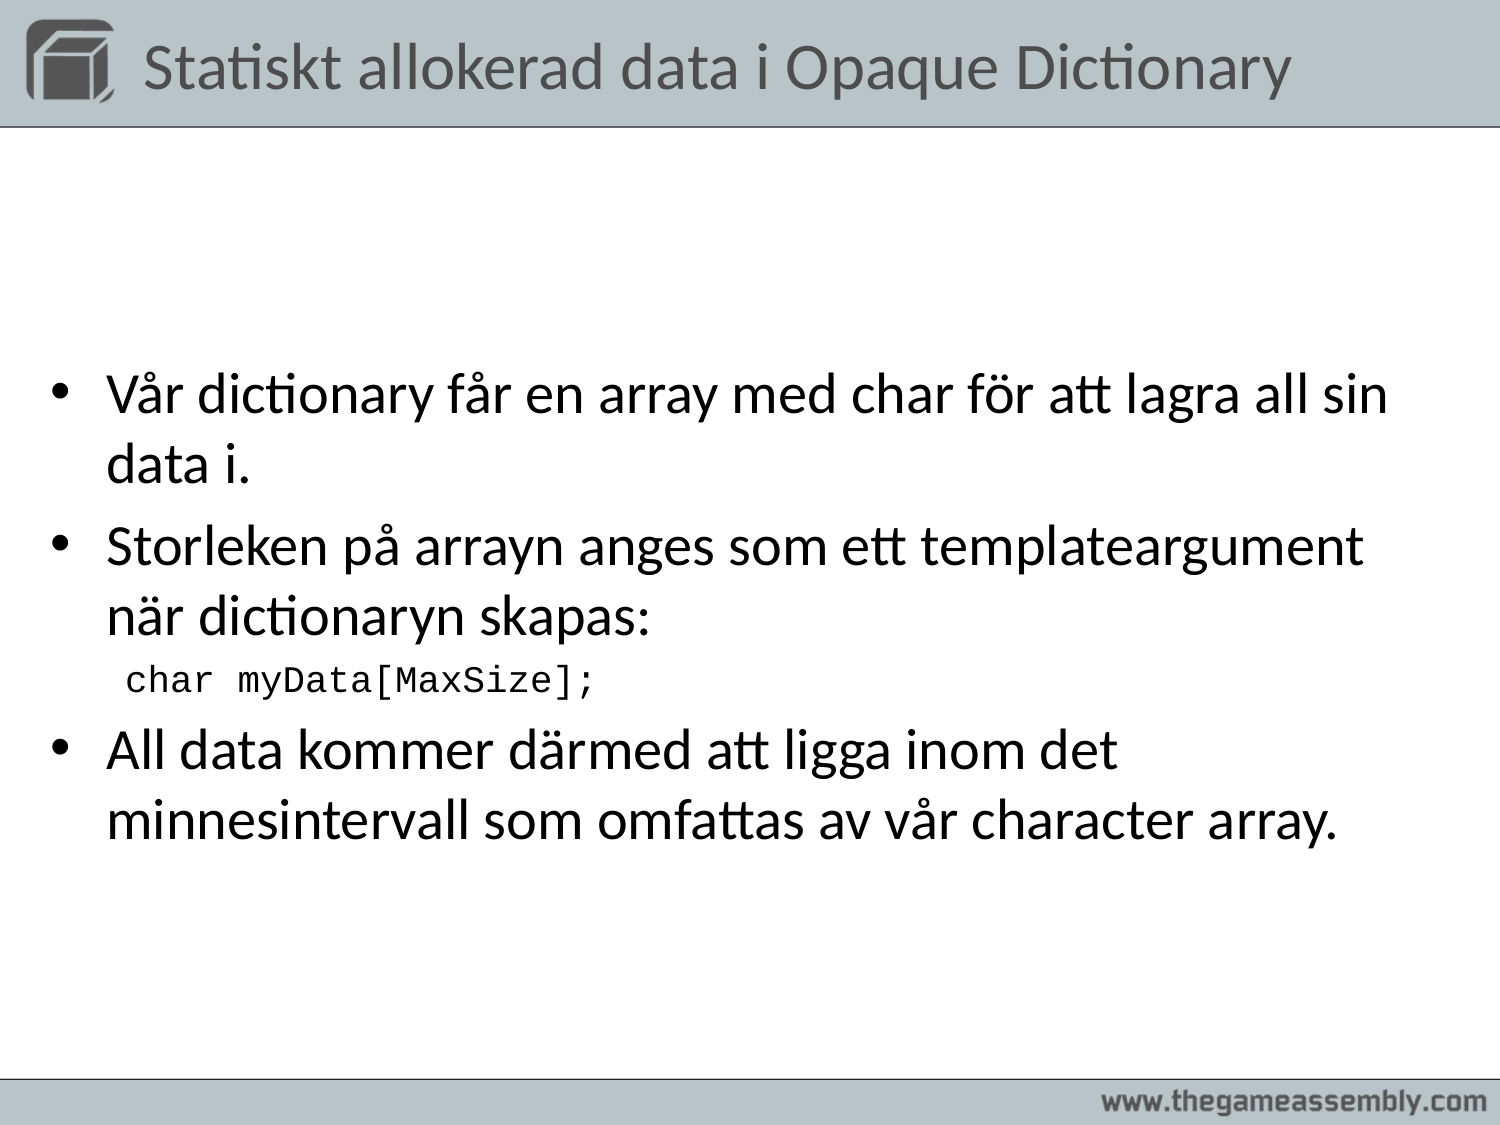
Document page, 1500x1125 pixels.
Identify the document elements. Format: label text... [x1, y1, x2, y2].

list Vår dictionary får en array med char för att lagra all sin data i. Storleken på arrayn anges som ett templateargument när dictionaryn skapas: char myData[MaxSize]; All data kommer därmed att ligga inom det minnesintervall som omfattas av vår character array. [34, 128, 1466, 1079]
picture [0, 0, 1500, 1125]
title Statiskt allokerad data i Opaque Dictionary [128, 0, 1500, 126]
